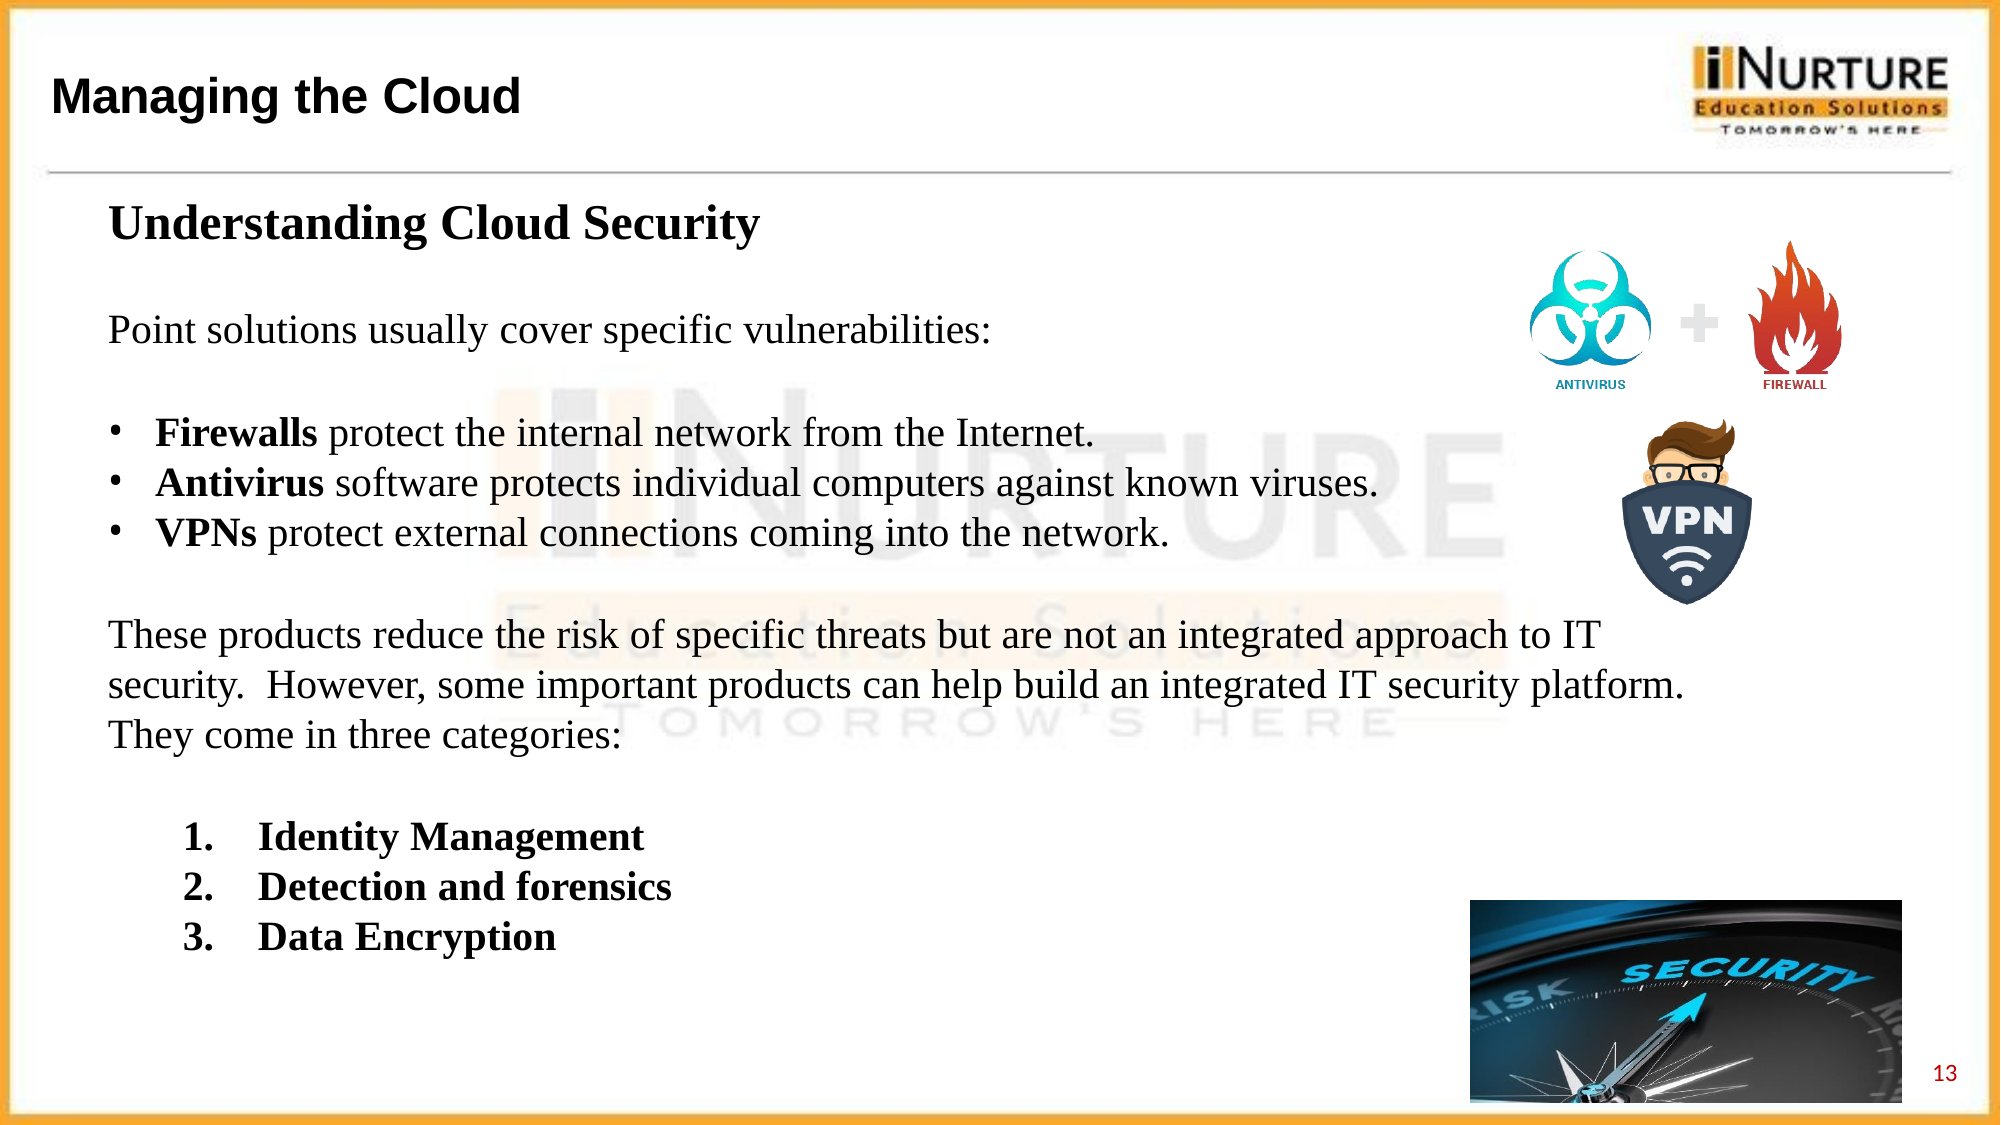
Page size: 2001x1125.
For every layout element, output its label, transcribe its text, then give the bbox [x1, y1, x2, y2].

text_box Understanding Cloud Security Point solutions usually cover specific vulnerabilities: Firewalls protect the internal network from the Internet. Antivirus software protects individual computers against known viruses. VPNs protect external connections coming into the network. These products reduce the risk of specific threats but are not an integrated approach to IT security. However, some important products can help build an integrated IT security platform. They come in three categories: Identity Management Detection and forensics Data Encryption [105, 187, 1744, 959]
picture [0, 0, 2000, 1125]
text_box 10 [1925, 1060, 1964, 1087]
title Managing the Cloud [48, 61, 523, 251]
